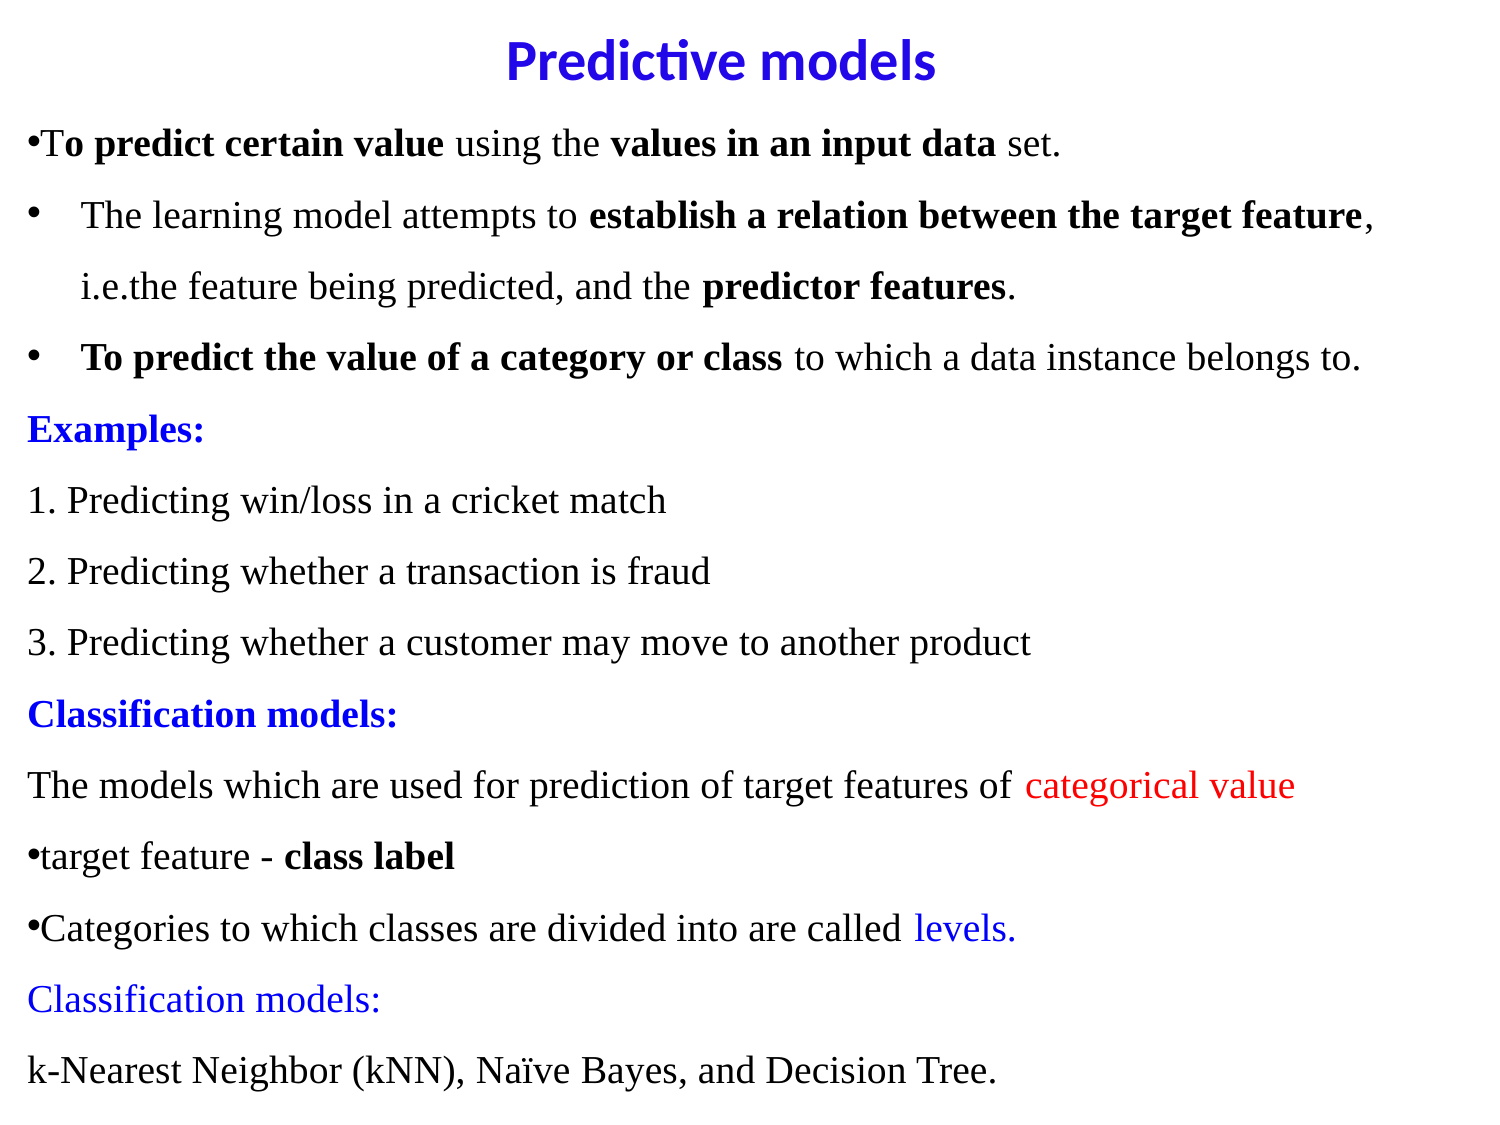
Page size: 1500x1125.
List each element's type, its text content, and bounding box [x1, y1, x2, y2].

list To predict certain value using the values in an input data set. The learning model attempts to establish a relation between the target feature, i.e.the feature being predicted, and the predictor features. To predict the value of a category or class to which a data instance belongs to. Examples: 1. Predicting win/loss in a cricket match 2. Predicting whether a transaction is fraud 3. Predicting whether a customer may move to another product Classification models: The models which are used for prediction of target features of categorical value target feature - class label Categories to which classes are divided into are called levels. Classification models: k-Nearest Neighbor (kNN), Naïve Bayes, and Decision Tree. [19, 89, 1481, 1098]
title Predictive models [328, 24, 1102, 89]
